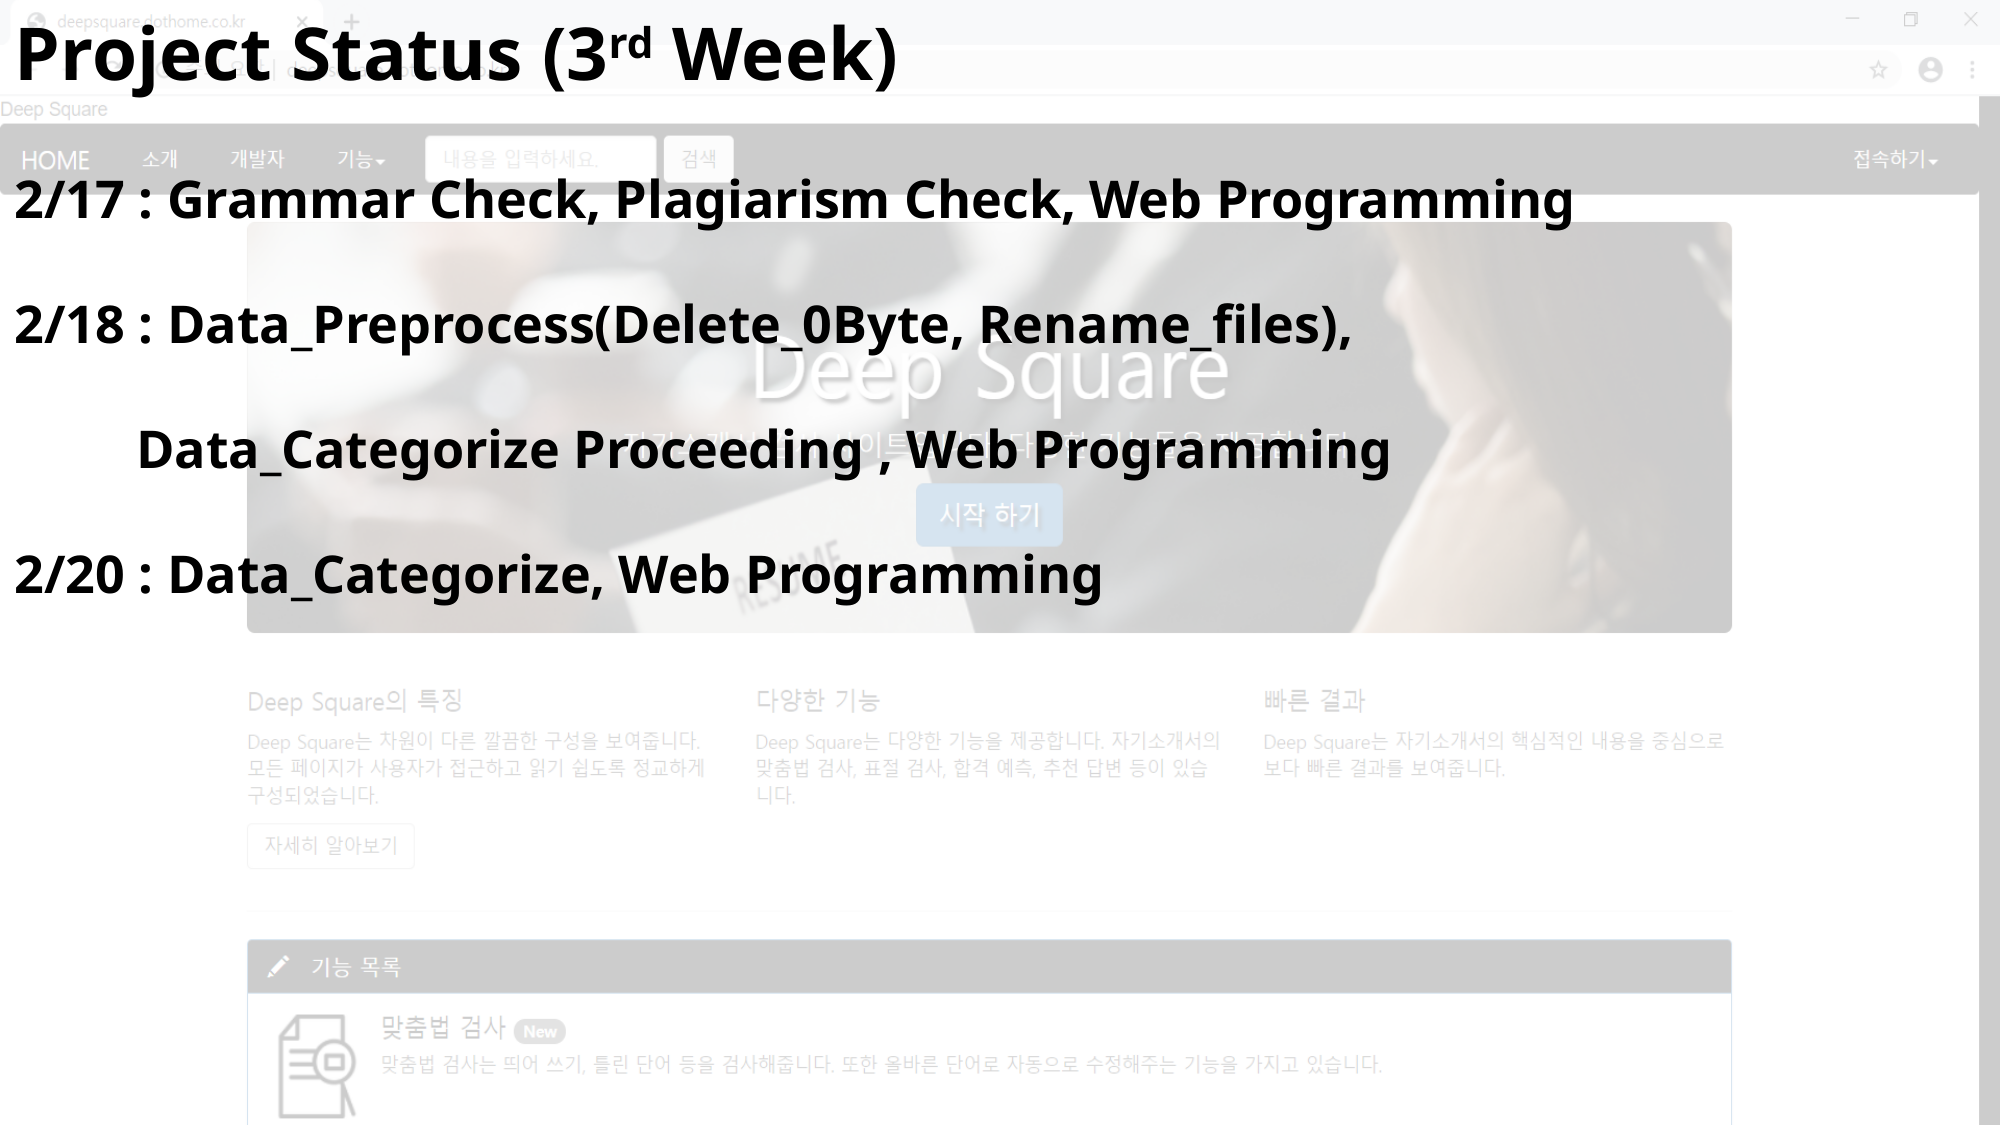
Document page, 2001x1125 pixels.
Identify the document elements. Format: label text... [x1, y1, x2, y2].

text_box 2/17 : Grammar Check, Plagiarism Check, Web Programming 2/18 : Data_Preprocess(Delete_0Byte, Rename_files), Data_Categorize Proceeding , Web Programming 2/20 : Data_Categorize, Web Programming [0, 159, 2000, 612]
text_box Project Status (3rd Week) [0, 0, 2000, 103]
